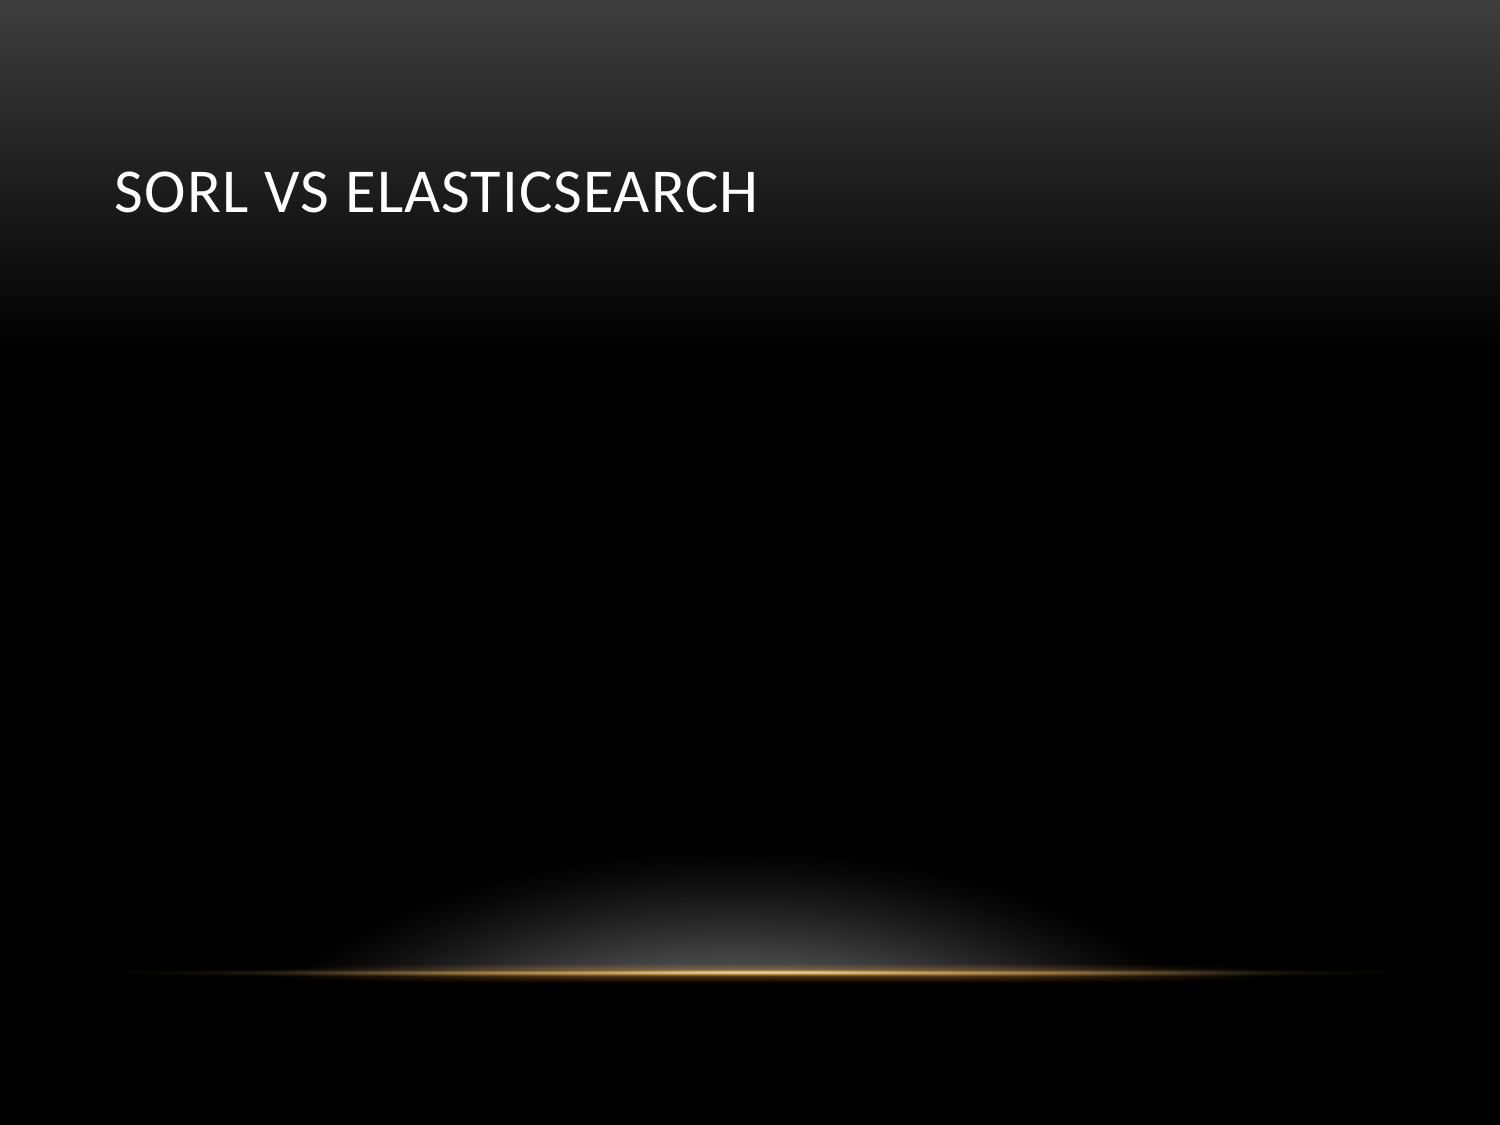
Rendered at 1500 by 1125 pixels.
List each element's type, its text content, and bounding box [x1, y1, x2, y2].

picture [0, 0, 1500, 1125]
title Sorl vs Elasticsearch [99, 45, 1400, 233]
